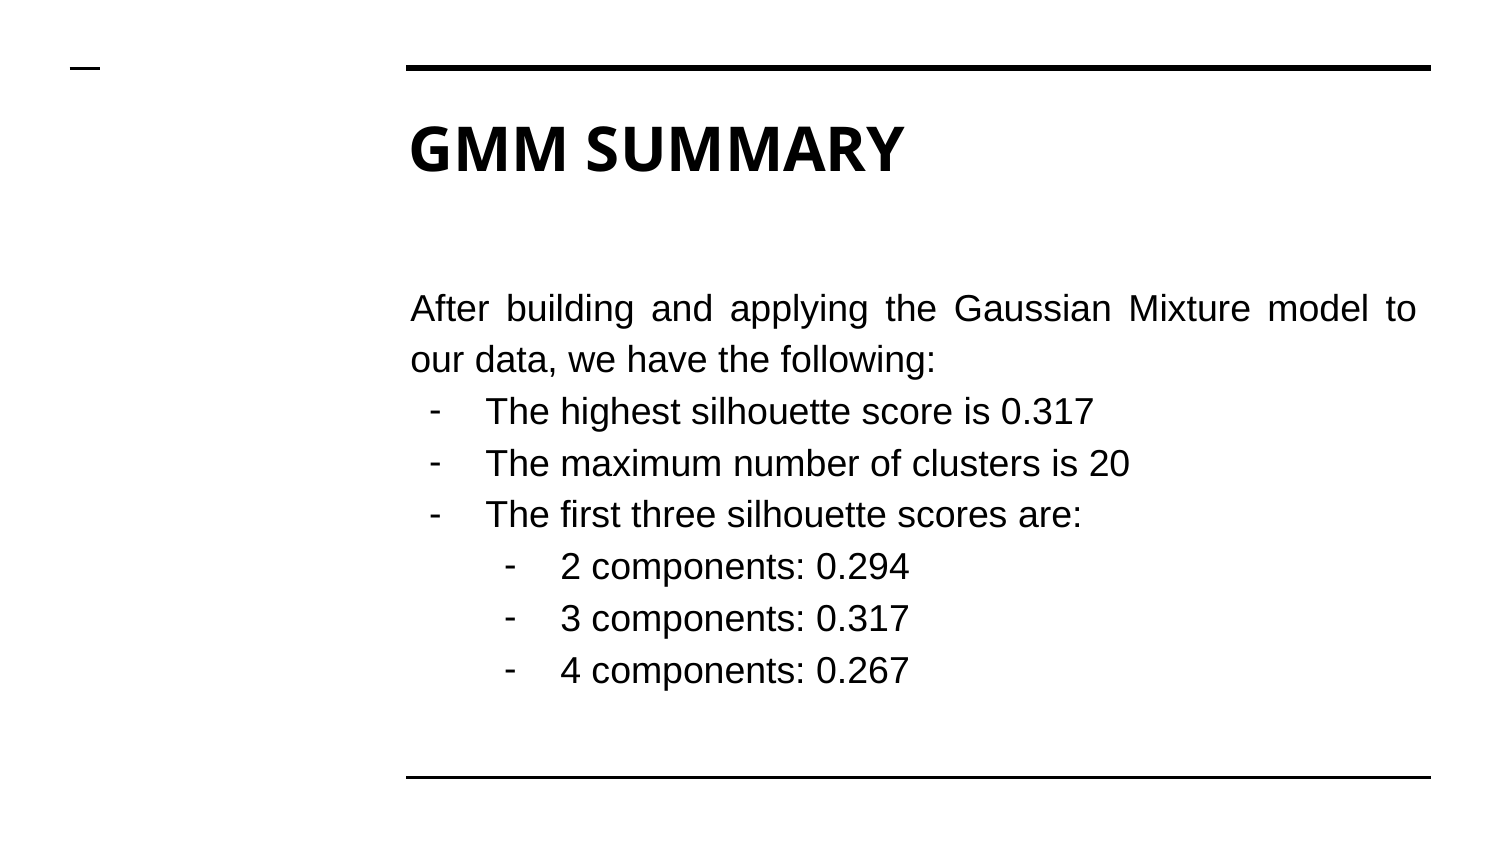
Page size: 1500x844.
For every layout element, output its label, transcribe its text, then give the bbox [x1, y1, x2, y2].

title GMM SUMMARY [393, 94, 1431, 199]
list After building and applying the Gaussian Mixture model to our data, we have the following: The highest silhouette score is 0.317 The maximum number of clusters is 20 The first three silhouette scores are: 2 components: 0.294 3 components: 0.317 4 components: 0.267 [395, 261, 1433, 755]
